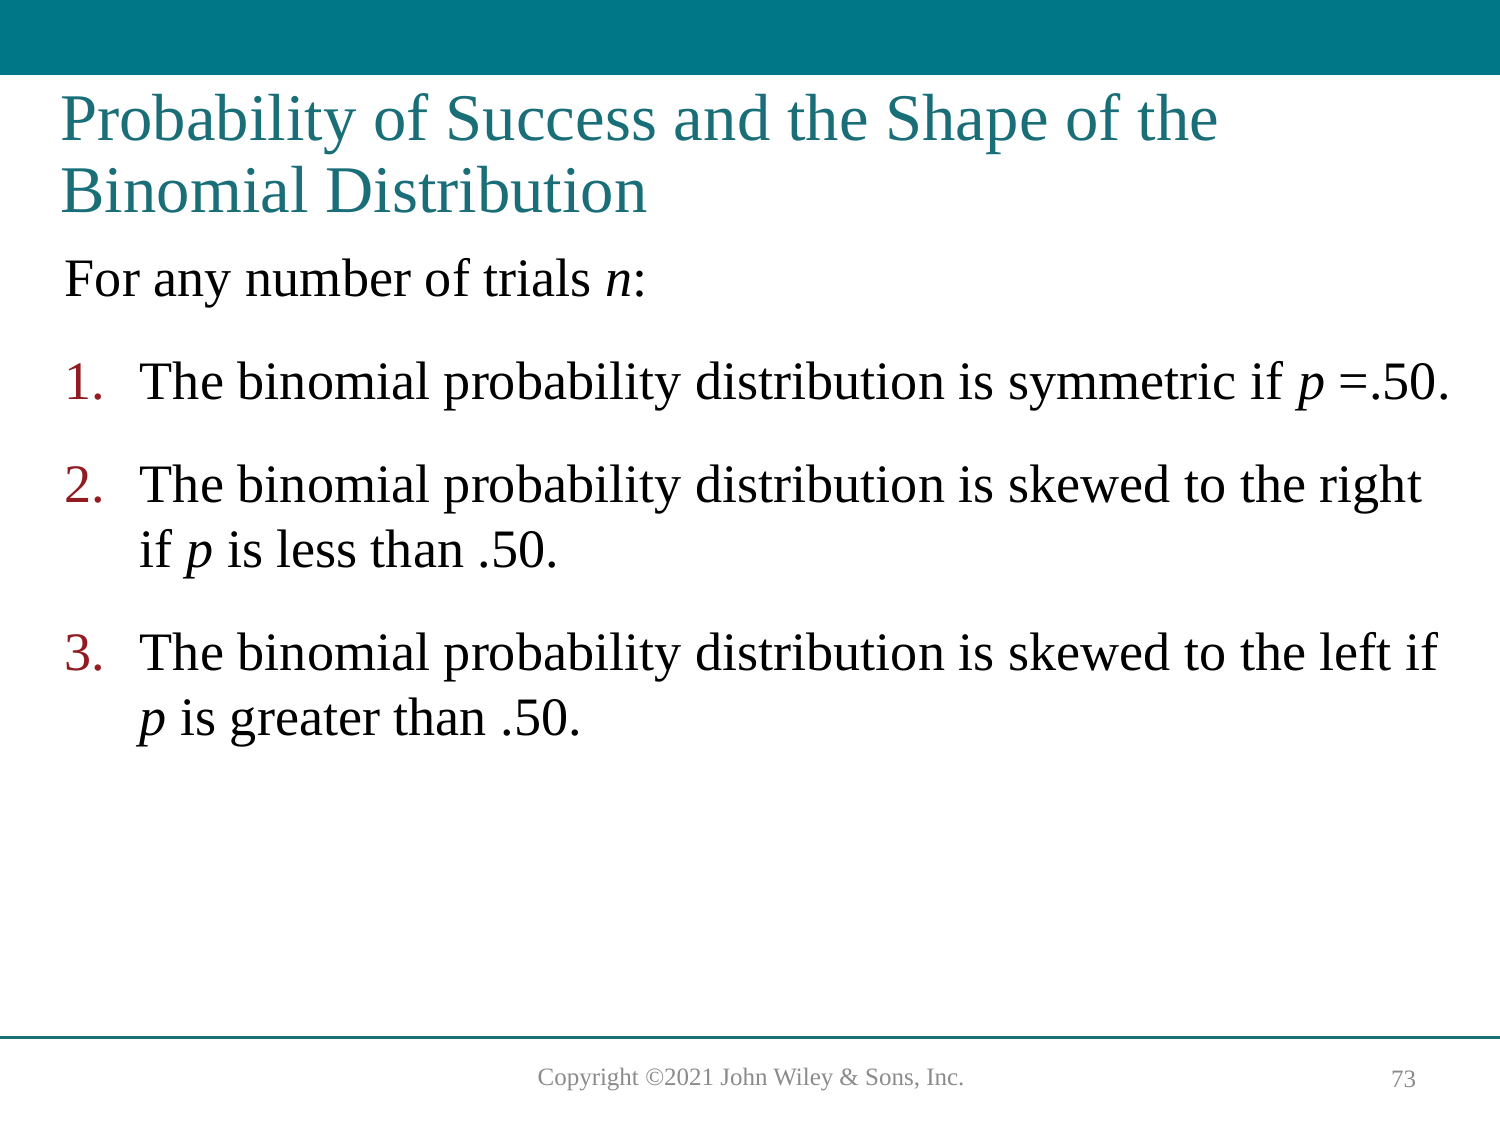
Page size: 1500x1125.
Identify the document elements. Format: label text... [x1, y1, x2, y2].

title Probability of Success and the Shape of the Binomial Distribution [45, 75, 1447, 235]
list For any number of trials n: The binomial probability distribution is symmetric if p =.50. The binomial probability distribution is skewed to the right if p is less than .50. The binomial probability distribution is skewed to the left if p is greater than .50. [50, 234, 1475, 1025]
